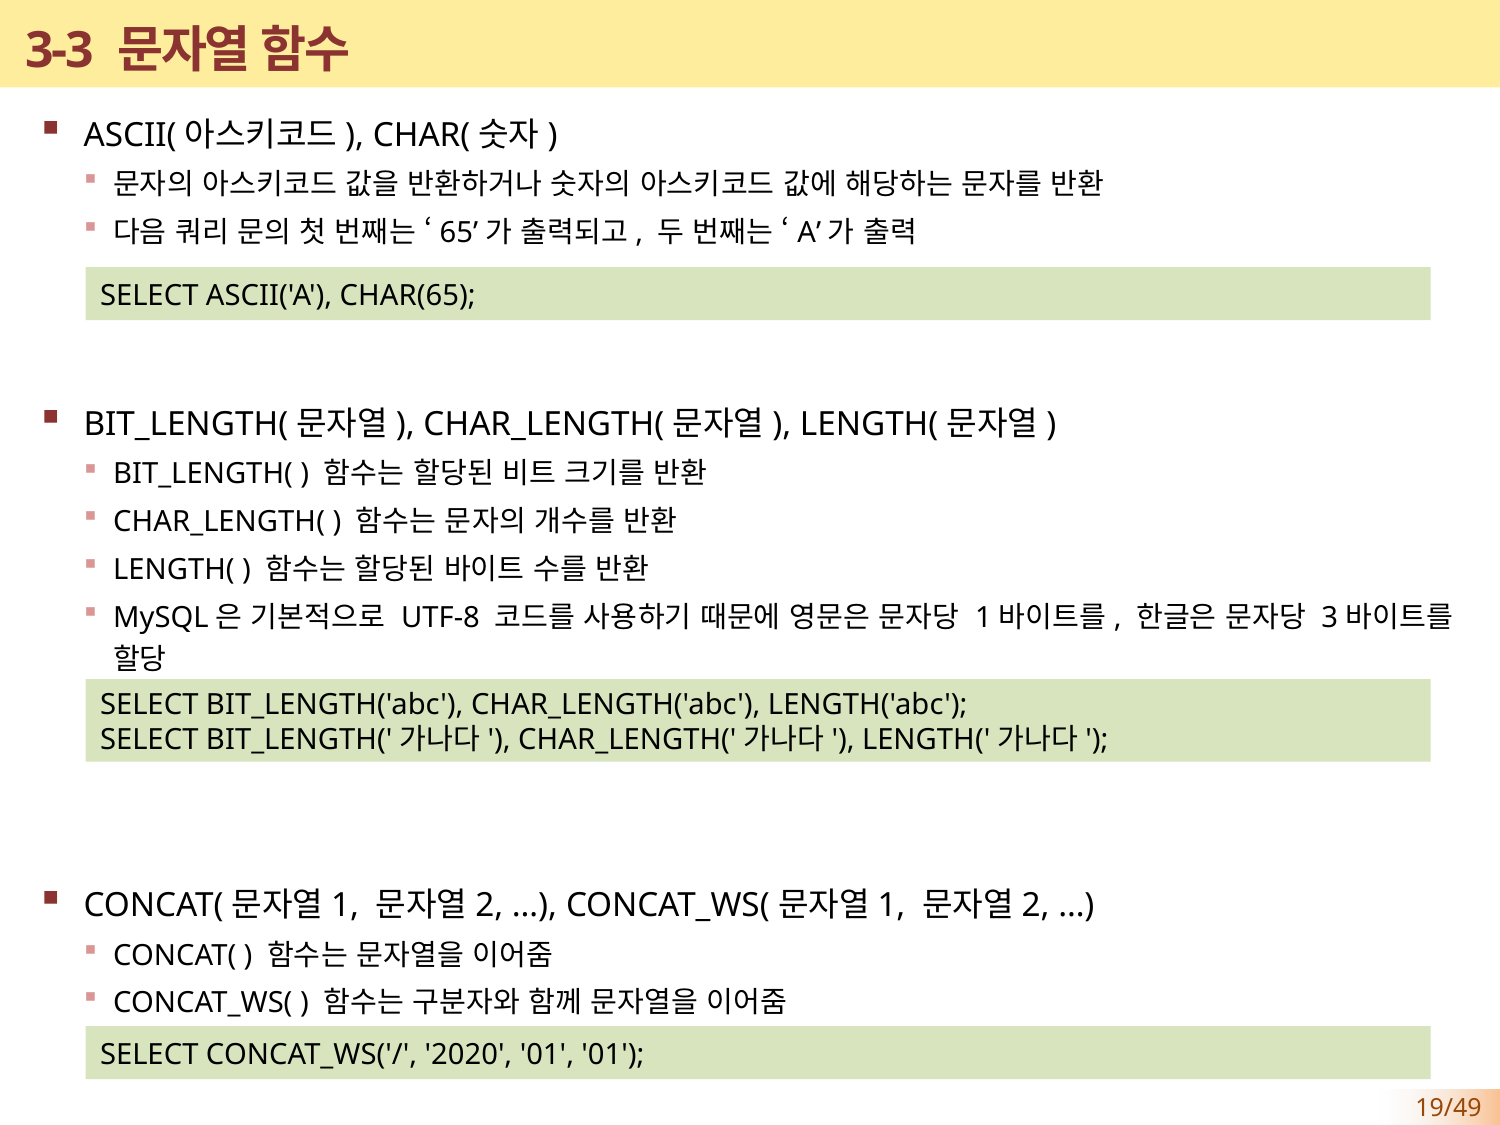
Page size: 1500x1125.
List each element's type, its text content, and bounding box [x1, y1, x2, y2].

text_box SELECT ASCII('A'), CHAR(65); [83, 265, 1433, 322]
title 3-3 문자열 함수 [10, 8, 1260, 87]
list ASCII(아스키코드), CHAR(숫자) 문자의 아스키코드 값을 반환하거나 숫자의 아스키코드 값에 해당하는 문자를 반환 다음 쿼리 문의 첫 번째는 ‘65’가 출력되고, 두 번째는 ‘A’가 출력 BIT_LENGTH(문자열), CHAR_LENGTH(문자열), LENGTH(문자열) BIT_LENGTH( ) 함수는 할당된 비트 크기를 반환 CHAR_LENGTH( ) 함수는 문자의 개수를 반환 LENGTH( ) 함수는 할당된 바이트 수를 반환 MySQL은 기본적으로 UTF-8 코드를 사용하기 때문에 영문은 문자당 1바이트를, 한글은 문자당 3바이트를 할당 CONCAT(문자열1, 문자열2, …), CONCAT_WS(문자열1, 문자열2, …) CONCAT( ) 함수는 문자열을 이어줌 CONCAT_WS( ) 함수는 구분자와 함께 문자열을 이어줌 다음 쿼리문을 실행하면 구분자 /를 추가하여 ‘2020/01/01’이 출력 [10, 97, 1481, 1028]
text_box SELECT BIT_LENGTH('abc'), CHAR_LENGTH('abc'), LENGTH('abc'); SELECT BIT_LENGTH('가나다'), CHAR_LENGTH('가나다'), LENGTH('가나다'); [83, 677, 1433, 764]
text_box SELECT CONCAT_WS('/', '2020', '01', '01'); [83, 1024, 1433, 1081]
